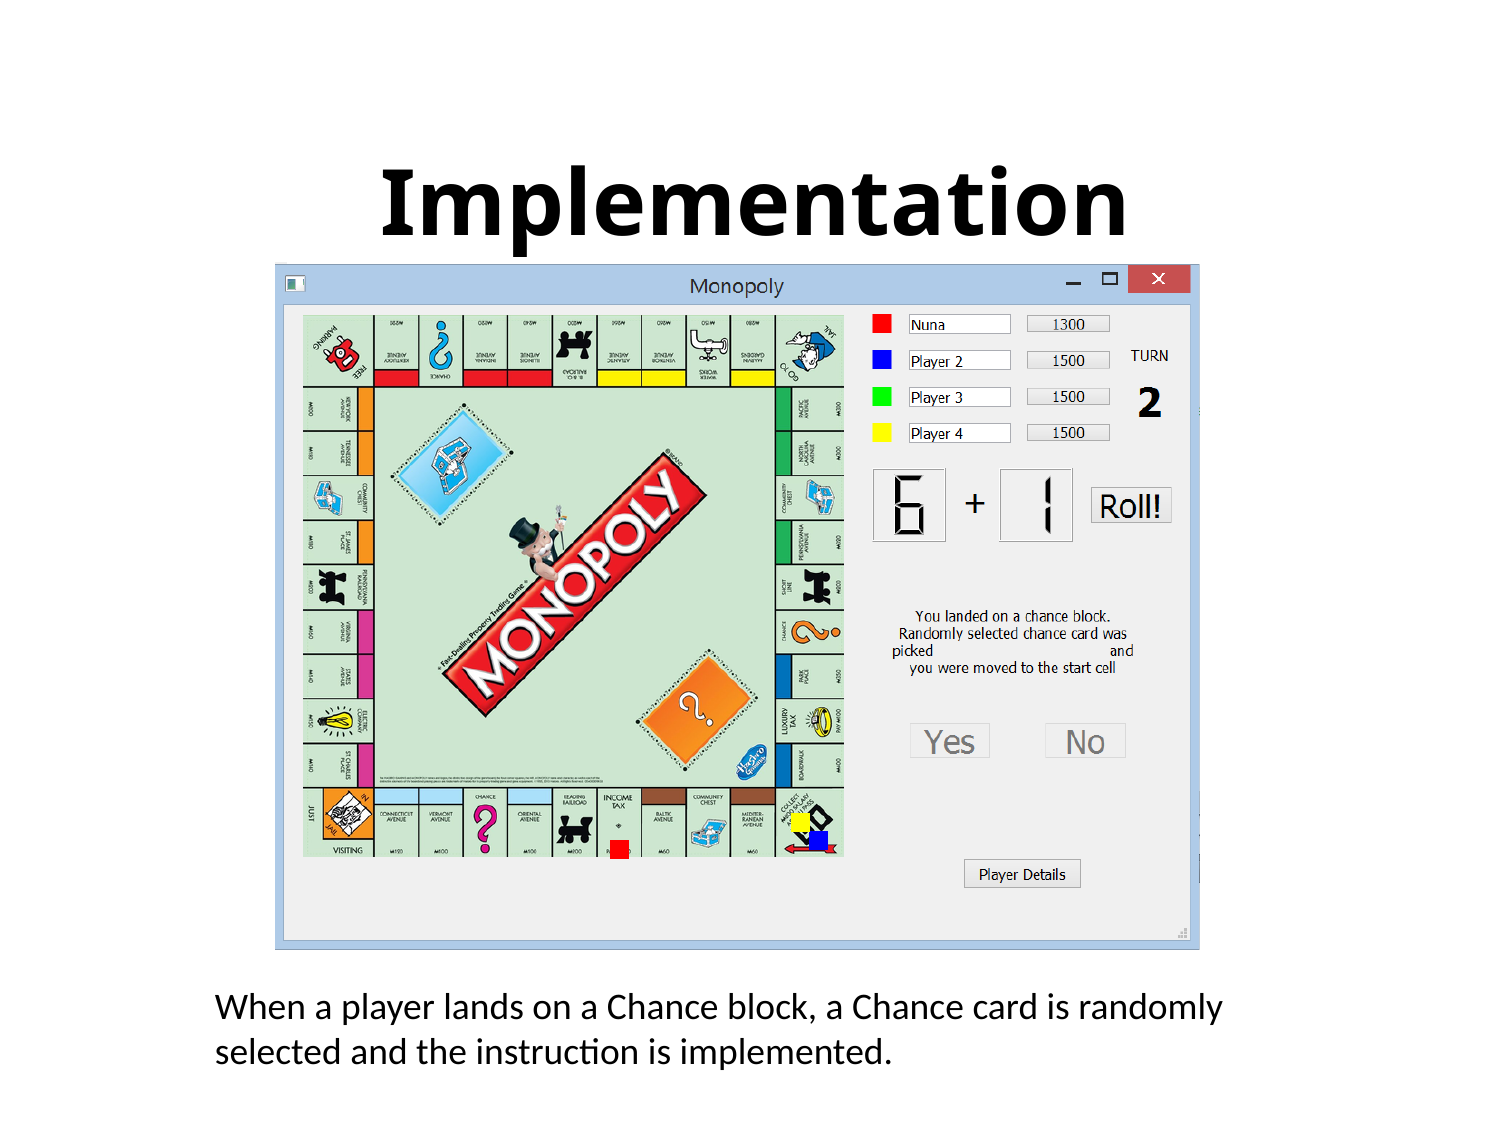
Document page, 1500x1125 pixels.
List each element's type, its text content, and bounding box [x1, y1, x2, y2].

picture [274, 262, 1201, 952]
text_box When a player lands on a Chance block, a Chance card is randomly selected and the instruction is implemented. [199, 974, 1325, 1080]
title Implementation [80, 125, 1431, 272]
